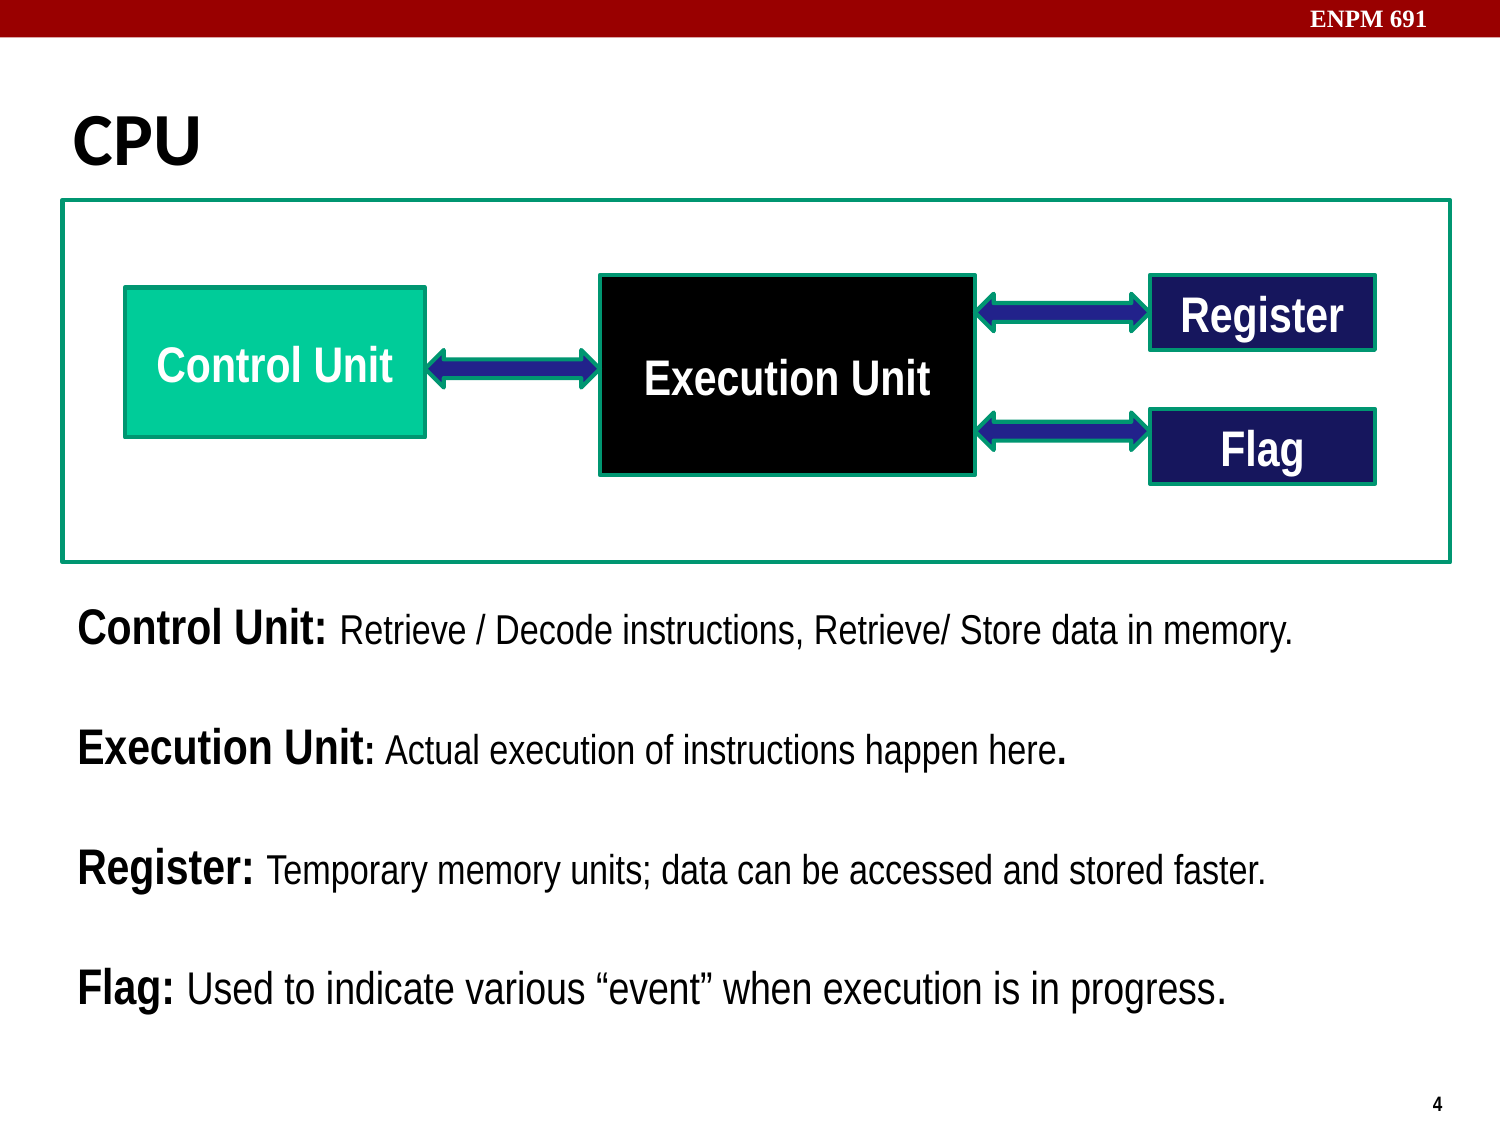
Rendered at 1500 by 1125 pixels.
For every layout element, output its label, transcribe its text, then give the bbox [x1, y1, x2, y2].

text_box [60, 198, 1452, 564]
title CPU [58, 72, 1305, 199]
text_box Control Unit: Retrieve / Decode instructions, Retrieve/ Store data in memory. Execution Unit: Actual execution of instructions happen here. Register: Temporary memory units; data can be accessed and stored faster. Flag: Used to indicate various “event” when execution is in progress. [62, 587, 1388, 1023]
